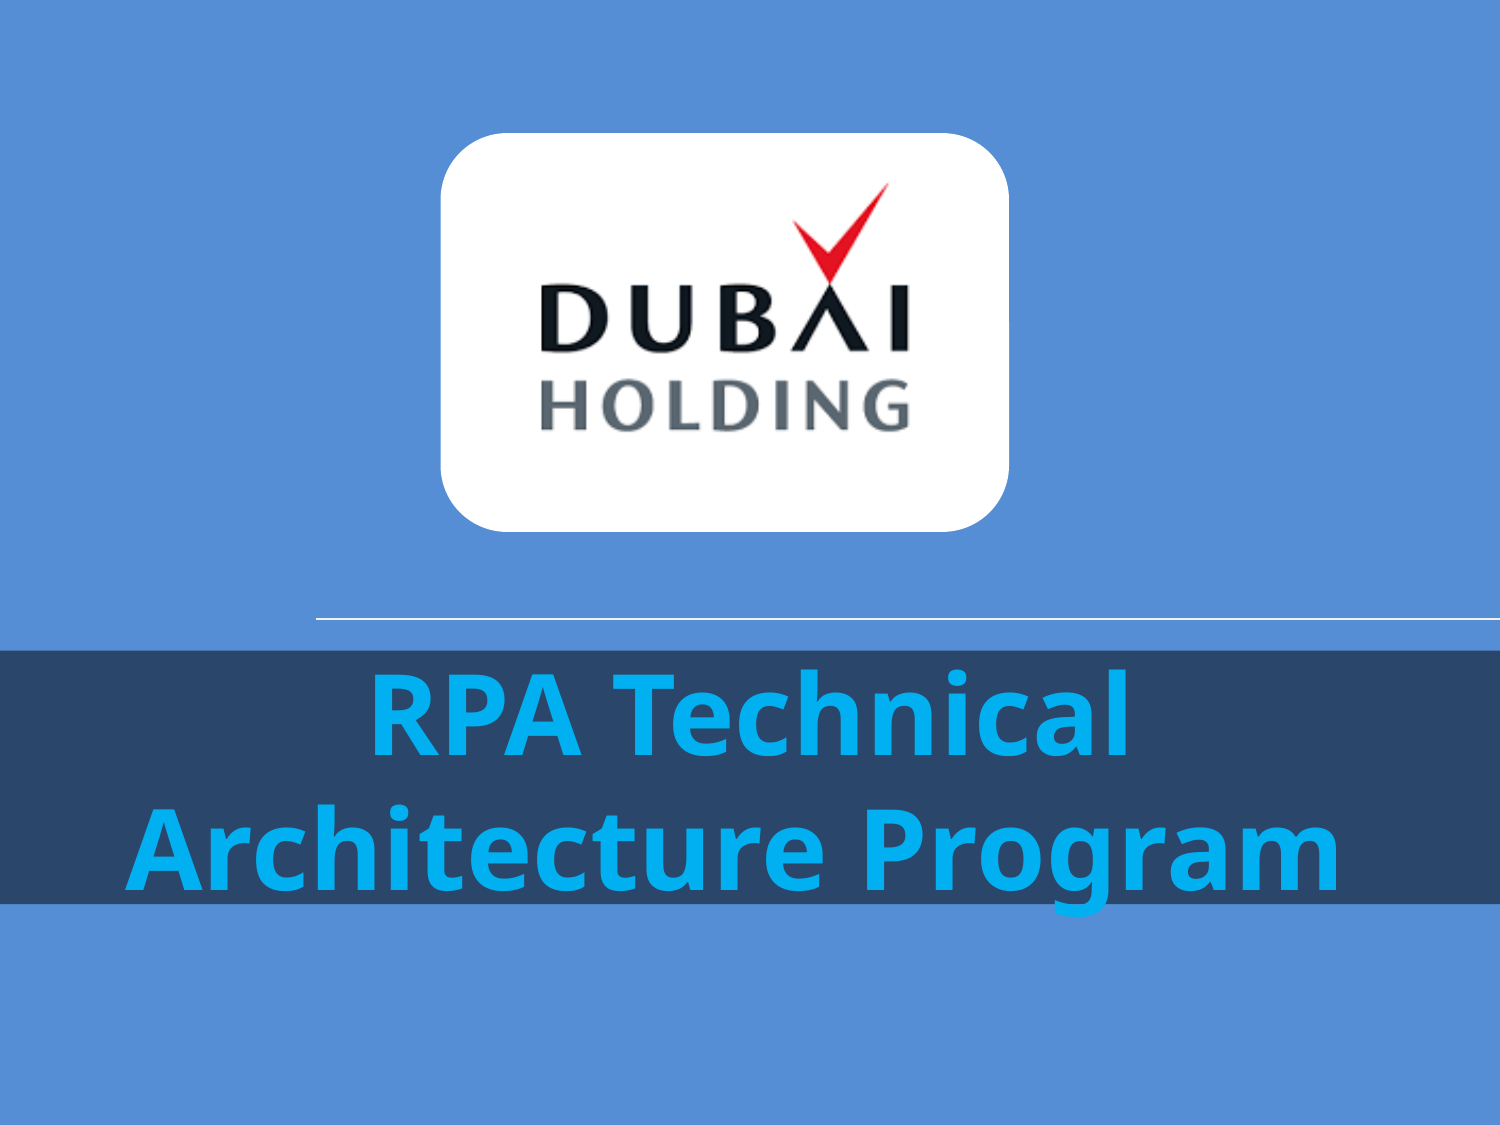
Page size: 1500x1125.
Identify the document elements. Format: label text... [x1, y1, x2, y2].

text_box RPA Technical Architecture Program [0, 650, 1500, 905]
picture [440, 132, 1010, 533]
